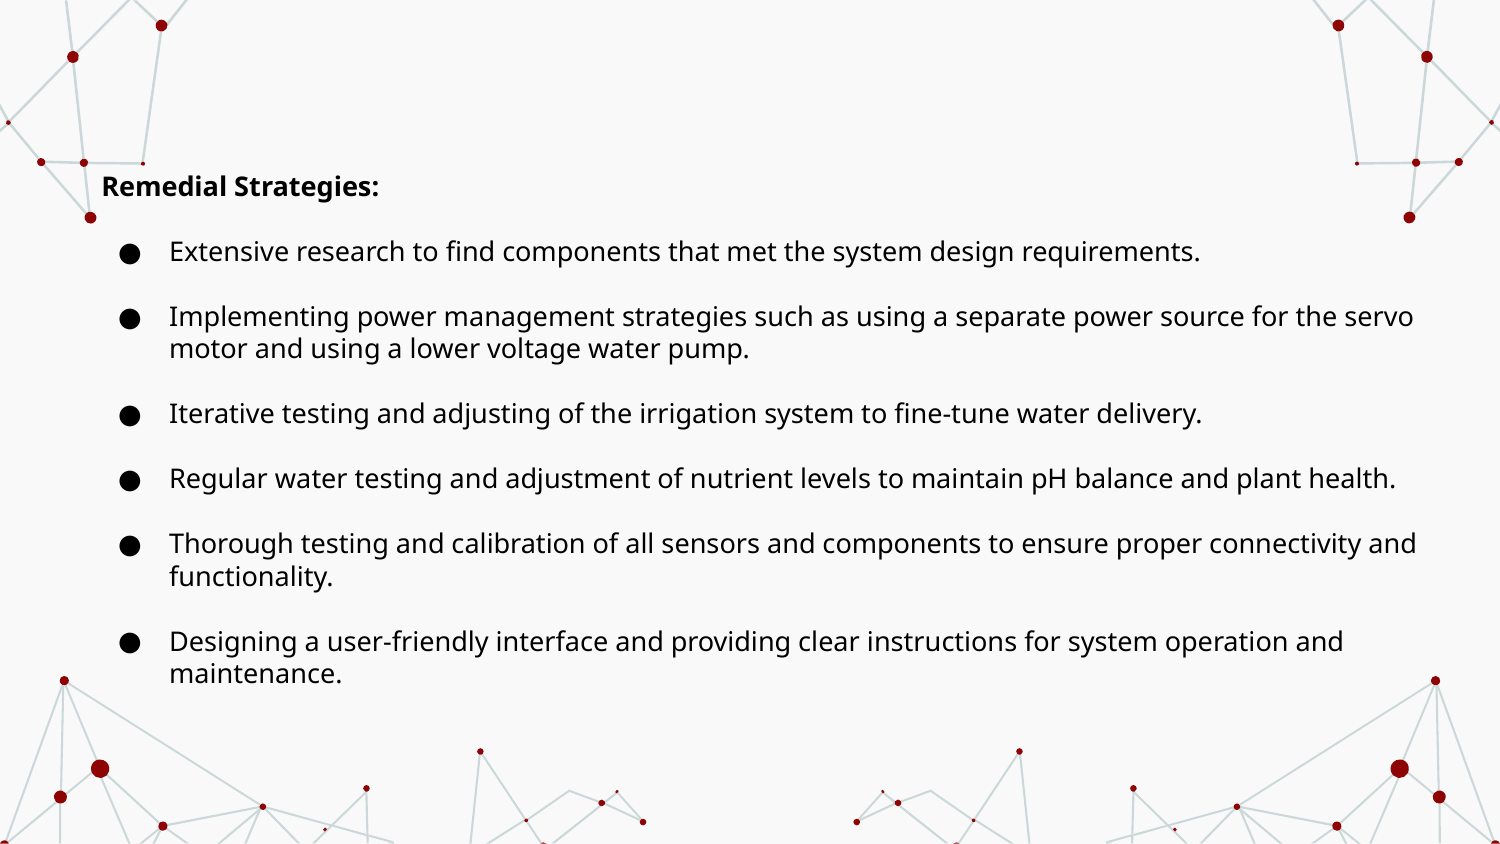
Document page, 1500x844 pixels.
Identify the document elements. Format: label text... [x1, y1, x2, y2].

text_box Remedial Strategies: Extensive research to find components that met the system design requirements. Implementing power management strategies such as using a separate power source for the servo motor and using a lower voltage water pump. Iterative testing and adjusting of the irrigation system to fine-tune water delivery. Regular water testing and adjustment of nutrient levels to maintain pH balance and plant health. Thorough testing and calibration of all sensors and components to ensure proper connectivity and functionality. Designing a user-friendly interface and providing clear instructions for system operation and maintenance. [79, 154, 1457, 772]
